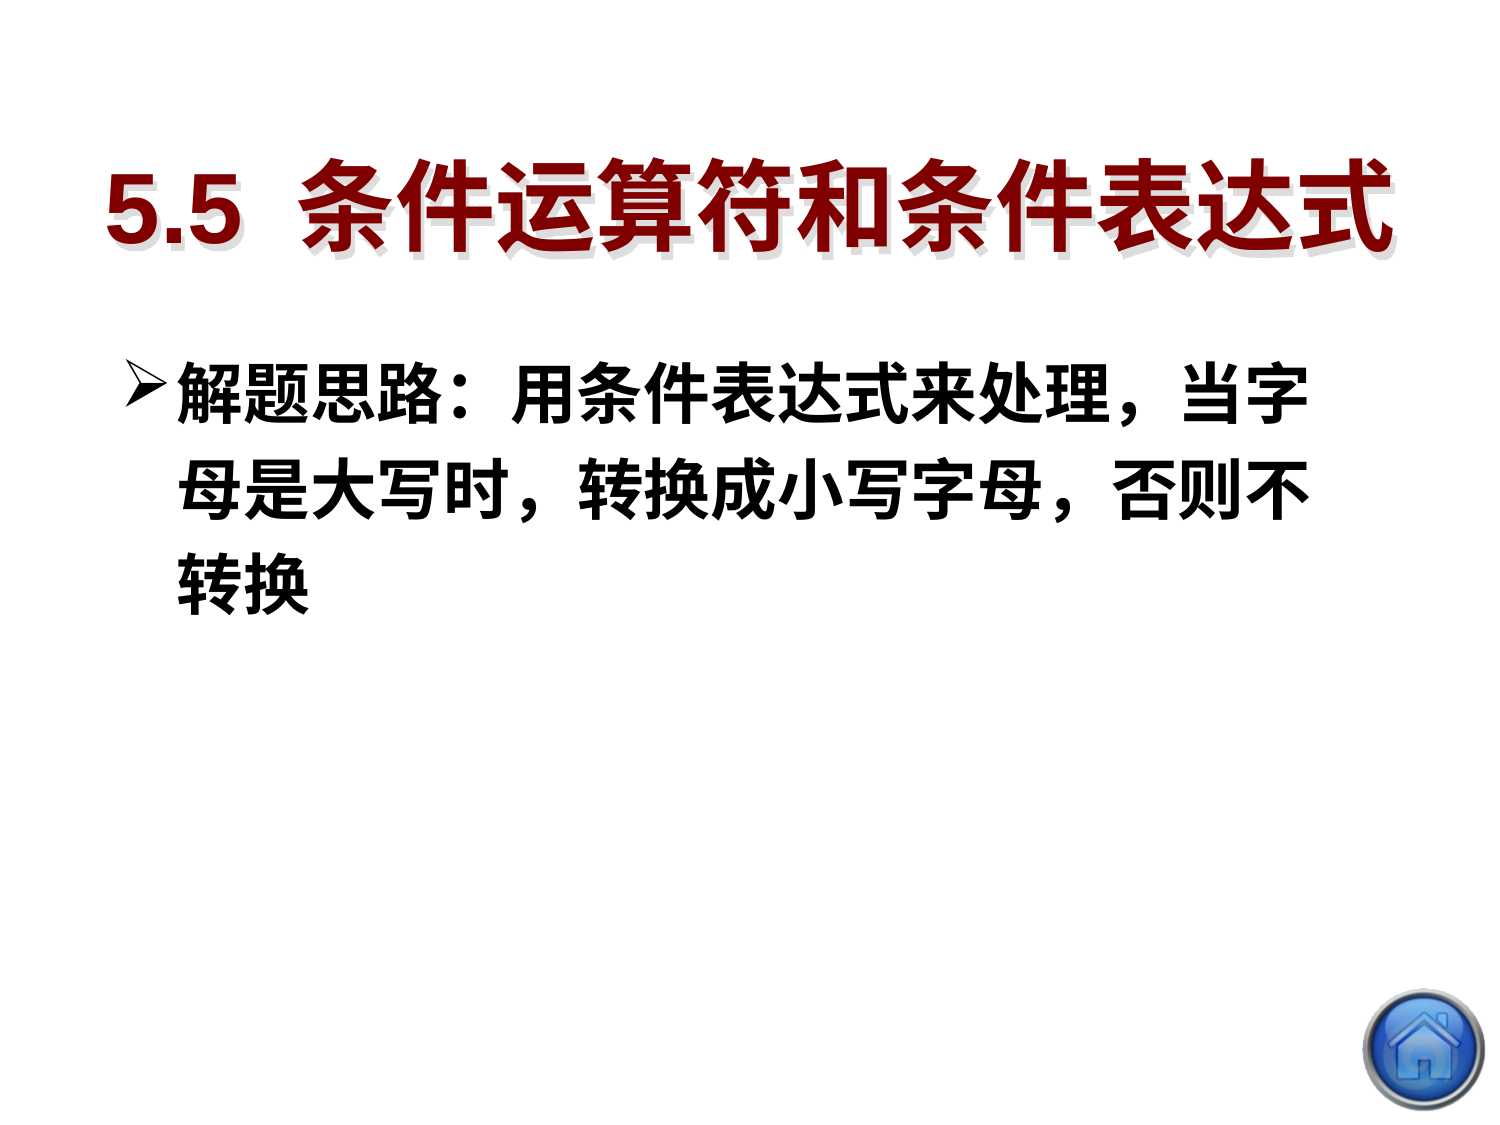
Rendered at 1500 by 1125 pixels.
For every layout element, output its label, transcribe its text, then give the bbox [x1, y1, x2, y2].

picture [1347, 973, 1500, 1125]
list 解题思路：用条件表达式来处理，当字母是大写时，转换成小写字母，否则不转换 [105, 327, 1384, 751]
title 5.5 条件运算符和条件表达式 [58, 102, 1442, 306]
